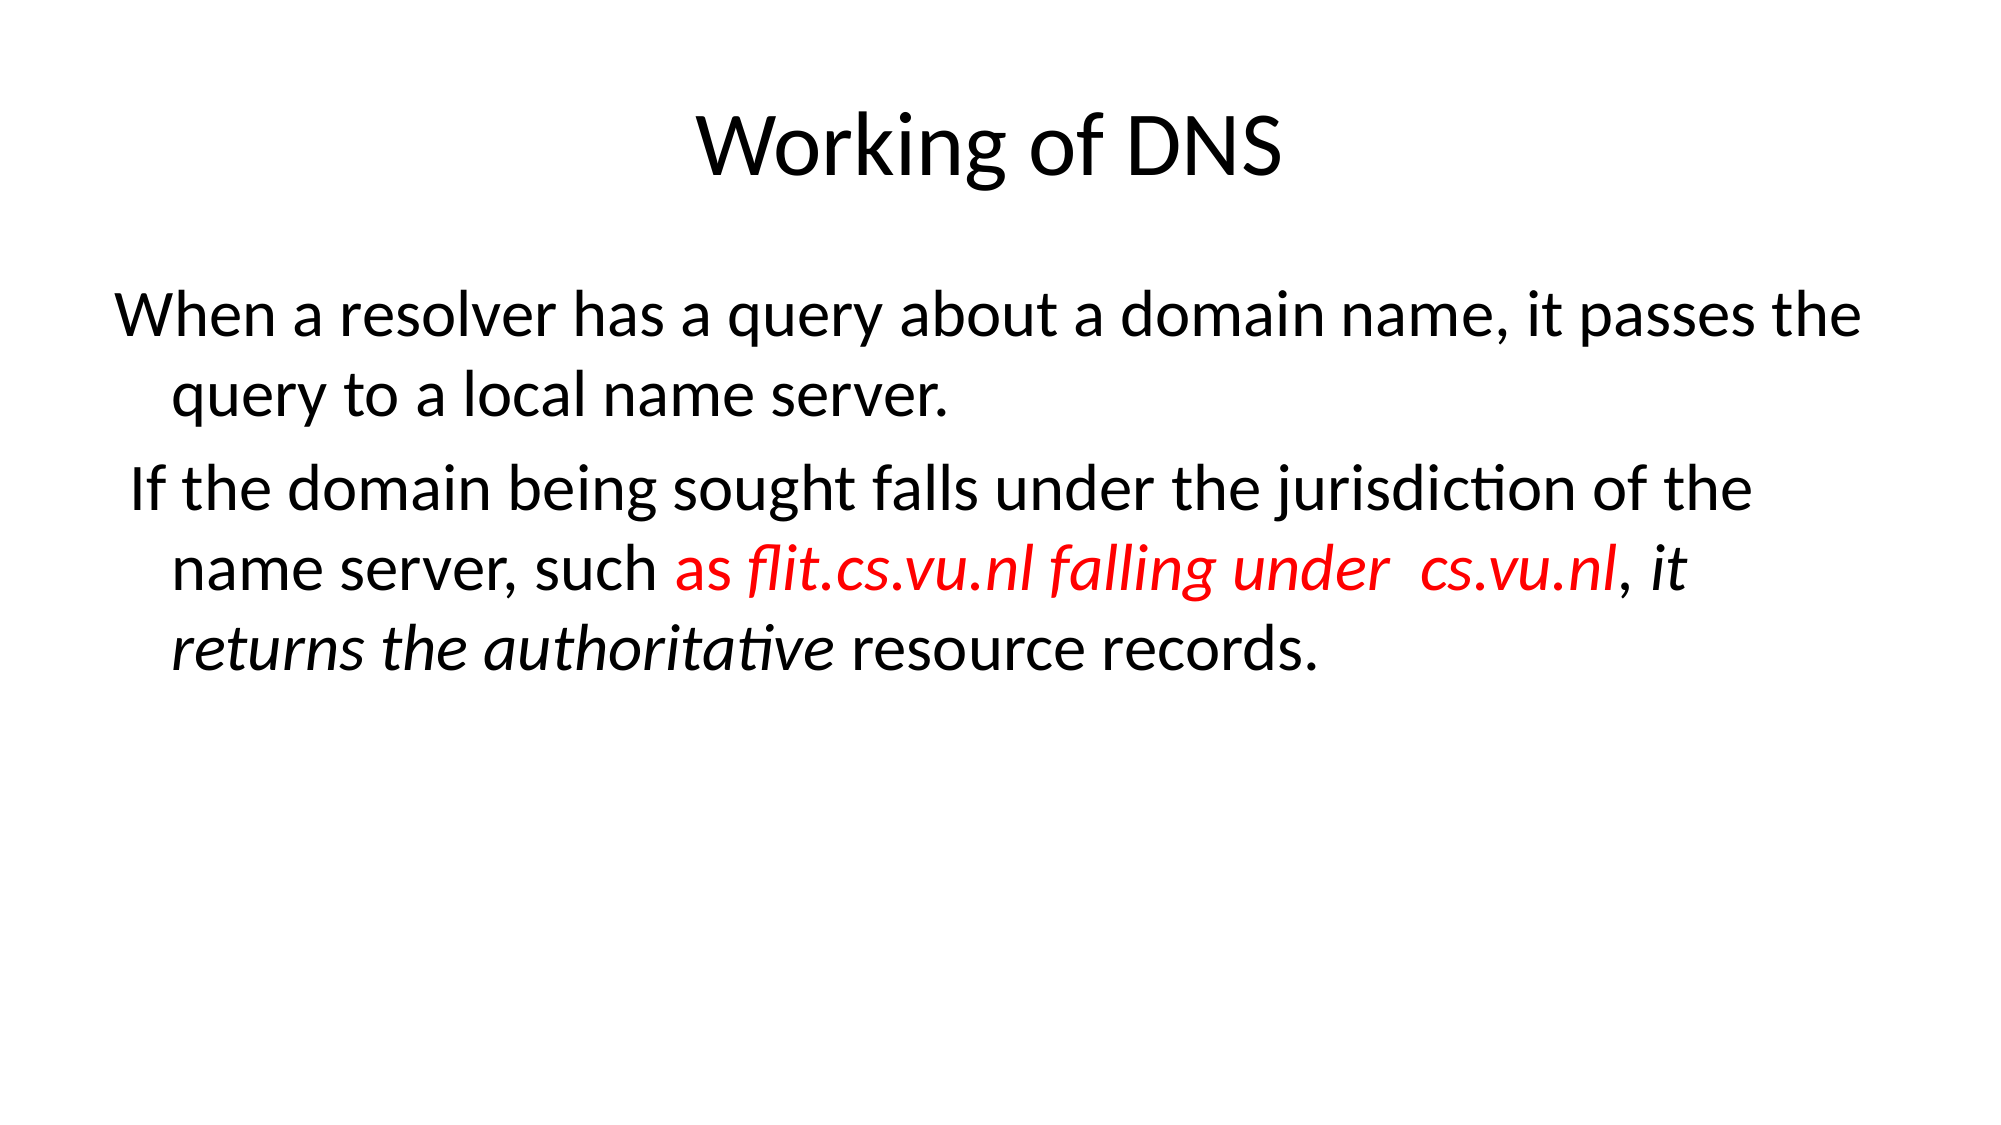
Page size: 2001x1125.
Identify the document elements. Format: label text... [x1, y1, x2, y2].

list When a resolver has a query about a domain name, it passes the query to a local name server. If the domain being sought falls under the jurisdiction of the name server, such as flit.cs.vu.nl falling under cs.vu.nl, it returns the authoritative resource records. [99, 262, 1900, 1005]
title Working of DNS [99, 45, 1900, 233]
